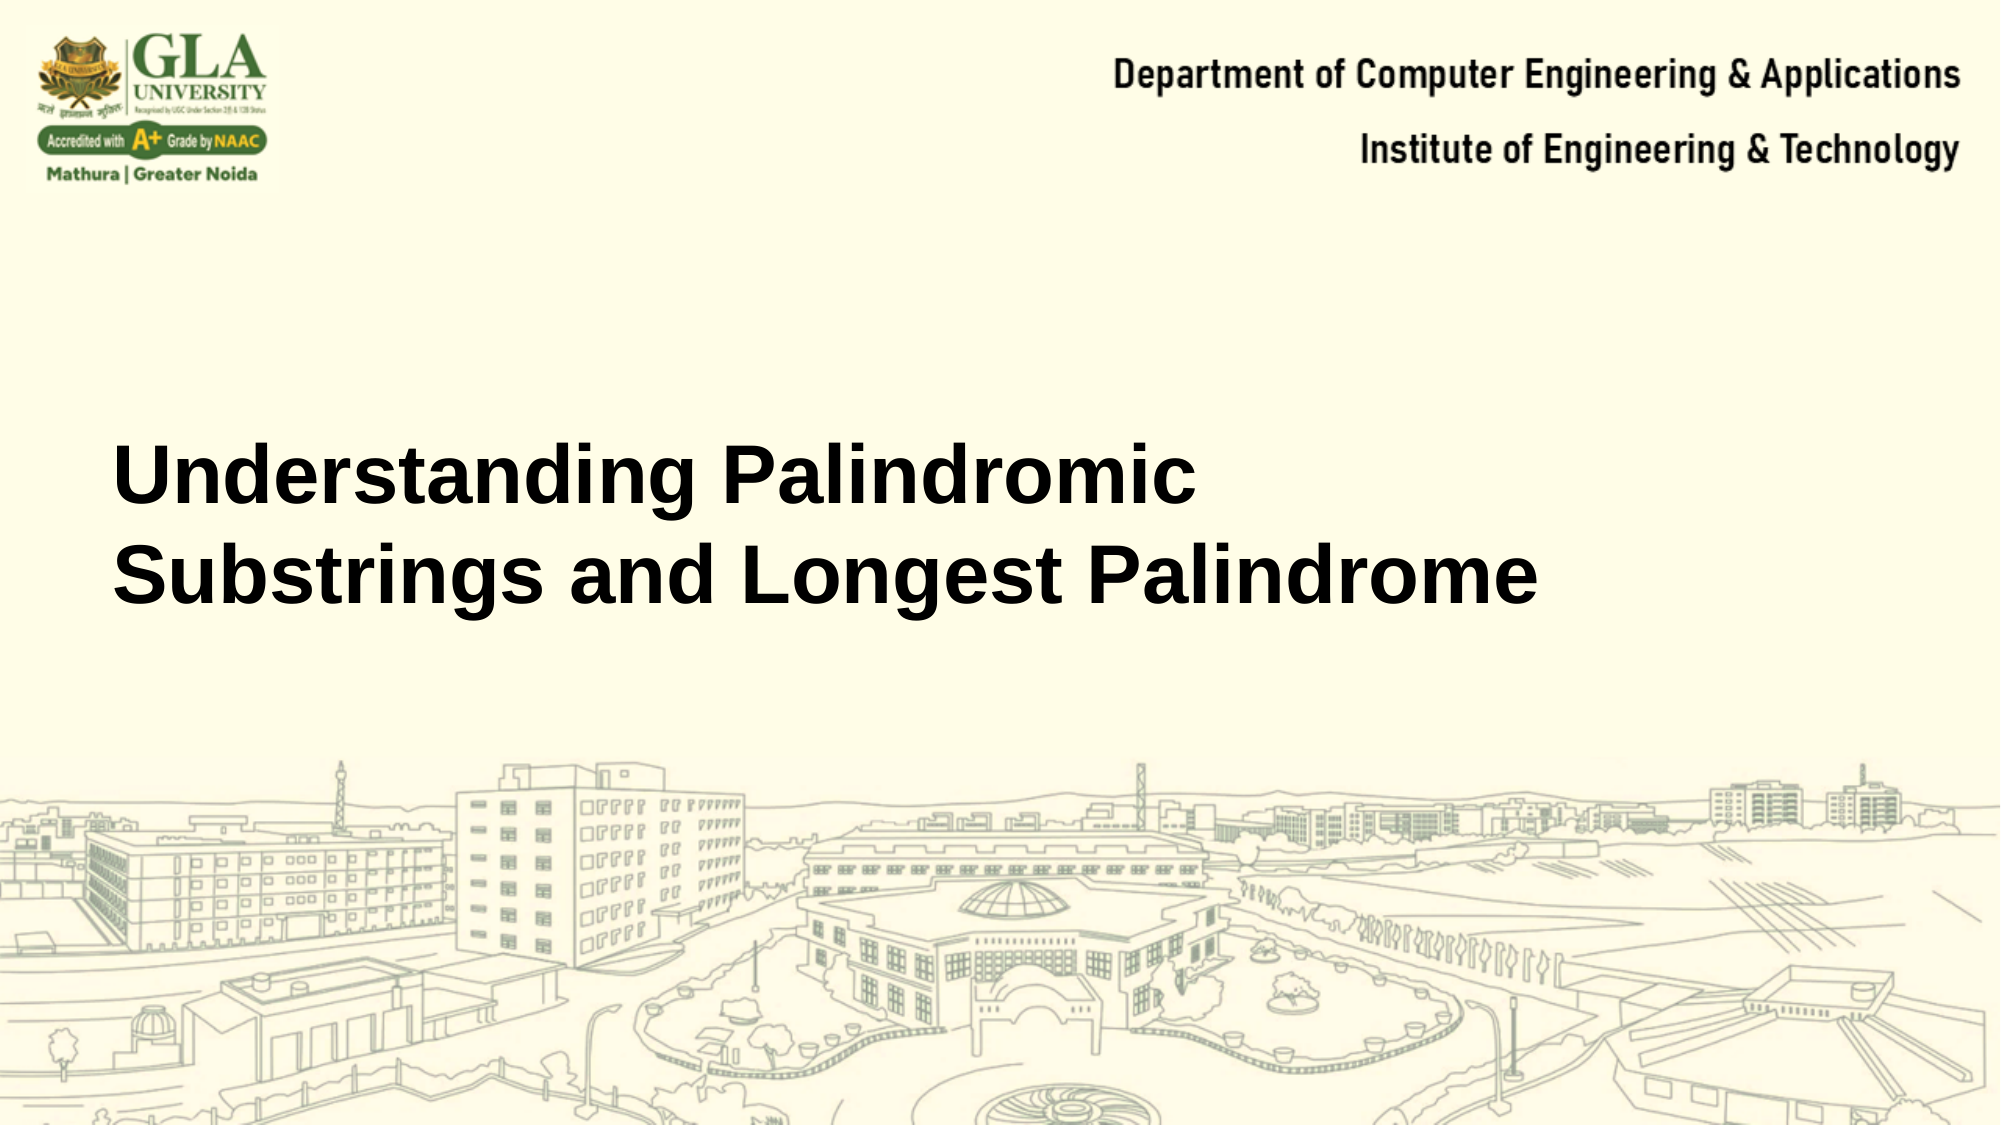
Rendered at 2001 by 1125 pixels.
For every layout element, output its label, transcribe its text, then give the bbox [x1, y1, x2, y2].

picture [0, 0, 2001, 1125]
text_box Understanding Palindromic Substrings and Longest Palindrome [97, 413, 1594, 628]
